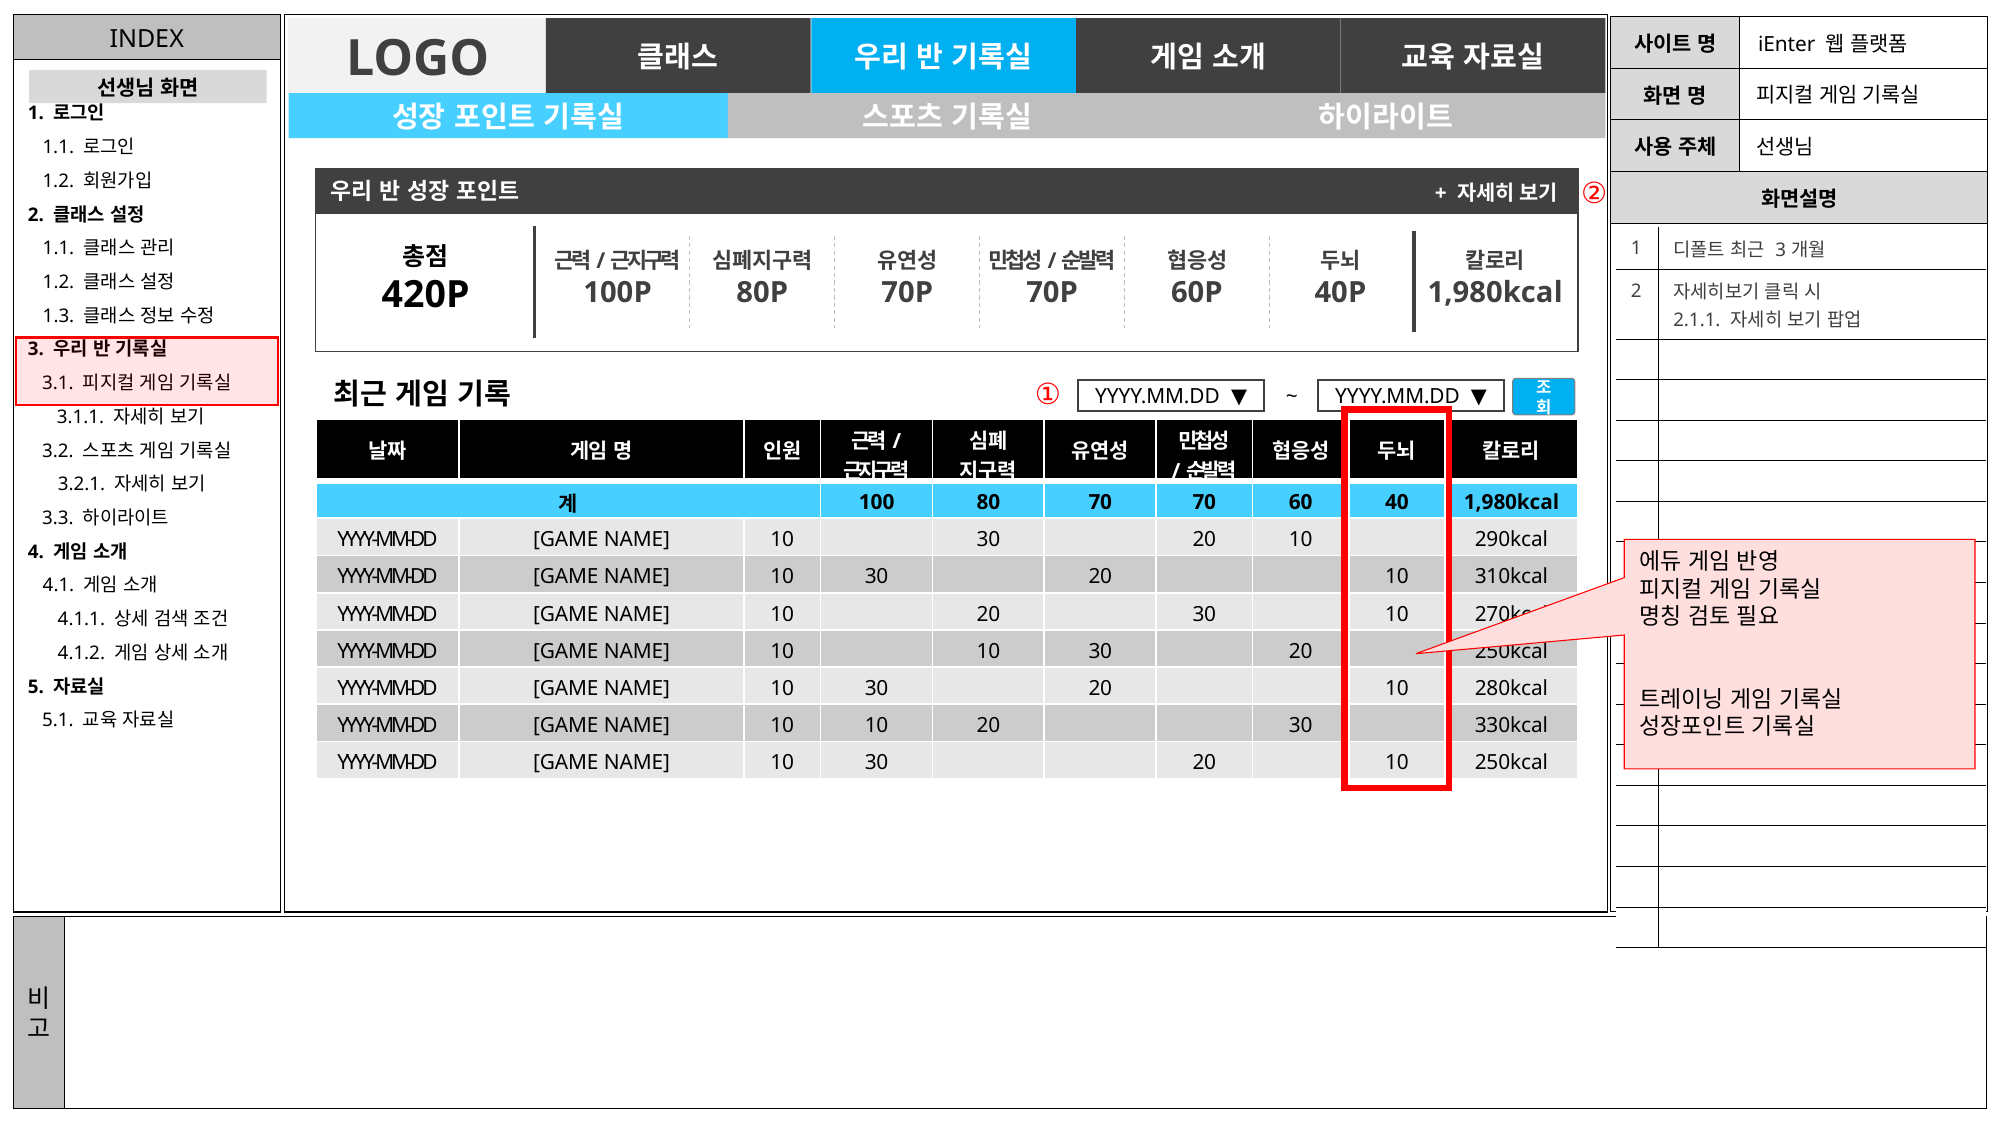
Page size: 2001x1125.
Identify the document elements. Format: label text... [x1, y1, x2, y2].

table_cell [1659, 461, 1986, 501]
table_cell YYYY-MM-DD [317, 519, 458, 555]
table_cell 10 [745, 705, 820, 741]
table_cell [1616, 786, 1658, 825]
table_header 협응성 [1253, 420, 1344, 478]
table_cell [1616, 745, 1658, 785]
table_cell [933, 668, 1043, 703]
table_cell 10 [745, 631, 820, 666]
table_cell 10 [745, 742, 820, 778]
table_cell [1253, 556, 1344, 592]
text_box YYYY.MM.DD ▼ [1077, 379, 1265, 412]
table_cell [1616, 542, 1623, 579]
table_cell 30 [821, 556, 932, 592]
table_cell 10 [745, 594, 820, 629]
table_cell 60 [1253, 484, 1344, 517]
list 선생님 [1741, 122, 1987, 169]
table_cell [1045, 519, 1155, 555]
text_box 조회 [1511, 377, 1576, 416]
list 피지컬 게임 기록실 [1741, 71, 1987, 118]
table_header 디폴트 최근 3개월 [1659, 227, 1986, 269]
table_cell [1659, 502, 1986, 541]
table_cell 20 [933, 705, 1043, 741]
table_cell 70 [1045, 484, 1155, 517]
table_cell 80 [933, 484, 1043, 517]
table_cell 1,980kcal [1450, 484, 1577, 517]
table_cell 30 [821, 668, 932, 703]
table_header 칼로리 [1450, 420, 1577, 478]
table_cell [933, 742, 1043, 778]
table_cell 10 [821, 705, 932, 741]
table_cell [1659, 908, 1986, 947]
text_box [15, 336, 279, 406]
table_cell 330kcal [1450, 705, 1577, 741]
text_box 민첩성/순발력 70P [1125, 239, 1131, 316]
table_cell 20 [1045, 556, 1155, 592]
table_cell [1045, 742, 1155, 778]
table_cell [GAME NAME] [460, 556, 743, 592]
table_cell 20 [1253, 631, 1344, 666]
table_cell 20 [1157, 519, 1252, 555]
table_cell 290kcal [1450, 519, 1577, 555]
text_box + 자세히 보기 [1419, 172, 1566, 212]
table_cell YYYY-MM-DD [317, 556, 458, 592]
table_cell [933, 556, 1043, 592]
table_header 심폐 지구력 [933, 420, 1043, 478]
table_cell 30 [1253, 705, 1344, 741]
text_box ~ [1271, 374, 1313, 415]
table_cell 310kcal [1450, 556, 1577, 592]
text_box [288, 18, 1606, 93]
text_box 에듀 게임 반영 피지컬 게임 기록실 명칭 검토 필요 트레이닝 게임 기록실 성장포인트 기록실 [1415, 538, 1977, 770]
table_cell 250kcal [1450, 742, 1577, 778]
table_cell [1045, 594, 1155, 629]
table_cell [1616, 461, 1658, 501]
text_box 근력/근지구력 100P [539, 239, 689, 316]
table_cell 250kcal [1450, 641, 1577, 666]
table_header 근력/ 근지구력 [821, 420, 932, 478]
text_box 최근 게임 기록 [318, 367, 527, 418]
table_header 유연성 [1045, 420, 1155, 478]
table_cell [1659, 421, 1986, 460]
table_header 인원 [745, 420, 820, 478]
text_box [1344, 409, 1450, 789]
table_cell 30 [933, 519, 1043, 555]
table_cell [1045, 705, 1155, 741]
text_box 심폐지구력 80P [697, 239, 828, 316]
table_cell [1253, 594, 1344, 629]
table_cell 10 [745, 556, 820, 592]
table_cell 30 [1157, 594, 1252, 629]
table_cell [1616, 664, 1623, 704]
table_cell [1659, 745, 1986, 785]
table_cell [1616, 826, 1658, 866]
table_cell [GAME NAME] [460, 631, 743, 666]
table_cell 10 [745, 668, 820, 703]
table_cell 100 [821, 484, 932, 517]
table_cell 10 [933, 631, 1043, 666]
text_box 근력/근지구력 100P [691, 239, 696, 316]
table_cell [1253, 668, 1344, 703]
table_cell [1977, 583, 1986, 623]
table_header 날짜 [317, 420, 458, 478]
table_cell [1659, 786, 1986, 825]
table_cell [821, 631, 932, 666]
table_cell 계 [317, 484, 820, 517]
table_cell YYYY-MM-DD [317, 631, 458, 666]
table_cell [821, 519, 932, 555]
text_box ② [1566, 166, 1623, 217]
table_cell [1977, 542, 1986, 582]
table_cell YYYY-MM-DD [317, 594, 458, 629]
table_cell [1157, 705, 1252, 741]
table_cell [1659, 380, 1986, 420]
table_cell [1616, 421, 1658, 460]
table_cell [1157, 631, 1252, 666]
table_cell [1157, 556, 1252, 592]
table_cell 20 [933, 594, 1043, 629]
table_cell [1977, 664, 1986, 704]
table_cell [1616, 705, 1623, 744]
table_cell 280kcal [1450, 668, 1577, 703]
text_box YYYY.MM.DD ▼ [1317, 379, 1505, 412]
table_cell [1616, 637, 1623, 663]
table_cell 10 [745, 519, 820, 555]
table_cell [GAME NAME] [460, 519, 743, 555]
table_cell [1616, 380, 1658, 420]
text_box 칼로리 1,980kcal [1415, 239, 1578, 316]
table_cell [1977, 705, 1986, 744]
table_cell [1616, 502, 1658, 541]
table_cell 30 [1045, 631, 1155, 666]
table_cell 250kcal [1450, 631, 1472, 639]
table_cell [GAME NAME] [460, 742, 743, 778]
table_cell [1616, 340, 1658, 379]
table_cell YYYY-MM-DD [317, 668, 458, 703]
table_cell 자세히보기 클릭 시 2.1.1. 자세히 보기 팝업 [1659, 270, 1986, 339]
table_header 민첩성 /순발력 [1157, 420, 1252, 478]
table_cell 30 [821, 742, 932, 778]
table_cell 20 [1045, 668, 1155, 703]
table_cell 10 [1253, 519, 1344, 555]
table_cell [1157, 668, 1252, 703]
text_box 유연성 70P [862, 239, 953, 316]
table_cell YYYY-MM-DD [317, 705, 458, 741]
table_cell [1659, 826, 1986, 866]
table_cell [1616, 867, 1658, 907]
table_cell [GAME NAME] [460, 668, 743, 703]
table_cell [821, 594, 932, 629]
text_box [315, 212, 1579, 352]
text_box 민첩성/순발력 70P [980, 239, 1124, 316]
table_header 게임 명 [460, 420, 743, 478]
table_cell [GAME NAME] [460, 594, 743, 629]
table_cell [1977, 624, 1986, 663]
table_cell 270kcal [1450, 594, 1573, 629]
table_header 1 [1616, 227, 1658, 269]
table_cell [1659, 340, 1986, 379]
text_box 두뇌 40P [1299, 239, 1382, 316]
table_cell [1659, 867, 1986, 907]
table_cell [GAME NAME] [460, 705, 743, 741]
text_box 협응성 60P [1152, 239, 1242, 316]
text_box ① [1020, 368, 1077, 418]
table_cell [1616, 908, 1658, 947]
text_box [288, 93, 1606, 139]
text_box 우리 반 성장 포인트 [315, 168, 1566, 212]
table_cell 20 [1157, 742, 1252, 778]
table_cell 2 [1616, 270, 1658, 339]
text_box 총점 420P [366, 232, 485, 323]
table_cell 70 [1157, 484, 1252, 517]
table_cell [1253, 742, 1344, 778]
text_box 민첩성/순발력 70P [973, 239, 979, 316]
table_cell YYYY-MM-DD [317, 742, 458, 778]
